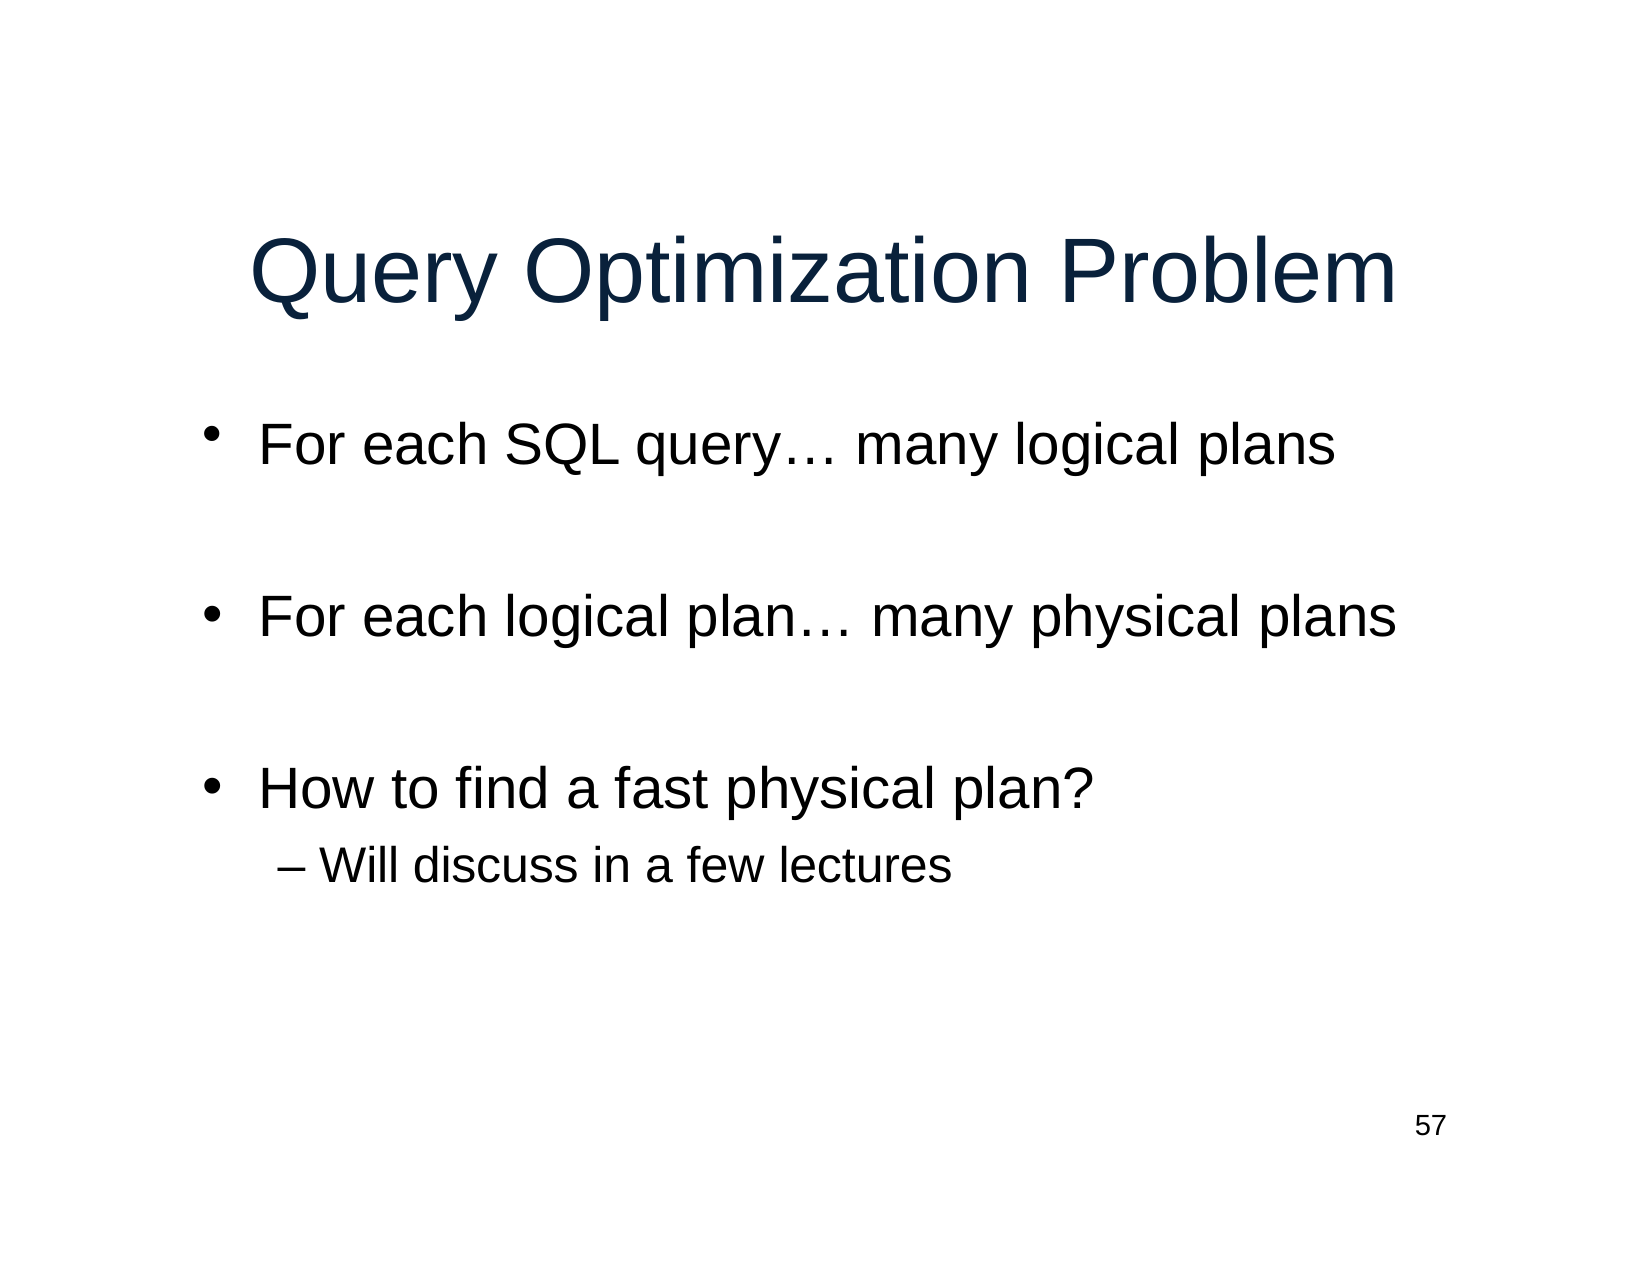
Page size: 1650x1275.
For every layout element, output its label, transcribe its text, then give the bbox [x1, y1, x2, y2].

slide_number 57 [1408, 1107, 1454, 1275]
title Query Optimization Problem [247, 209, 1404, 425]
text_box For each SQL query… many logical plans For each logical plan… many physical plans How to find a fast physical plan? – Will discuss in a few lectures [200, 403, 1401, 893]
